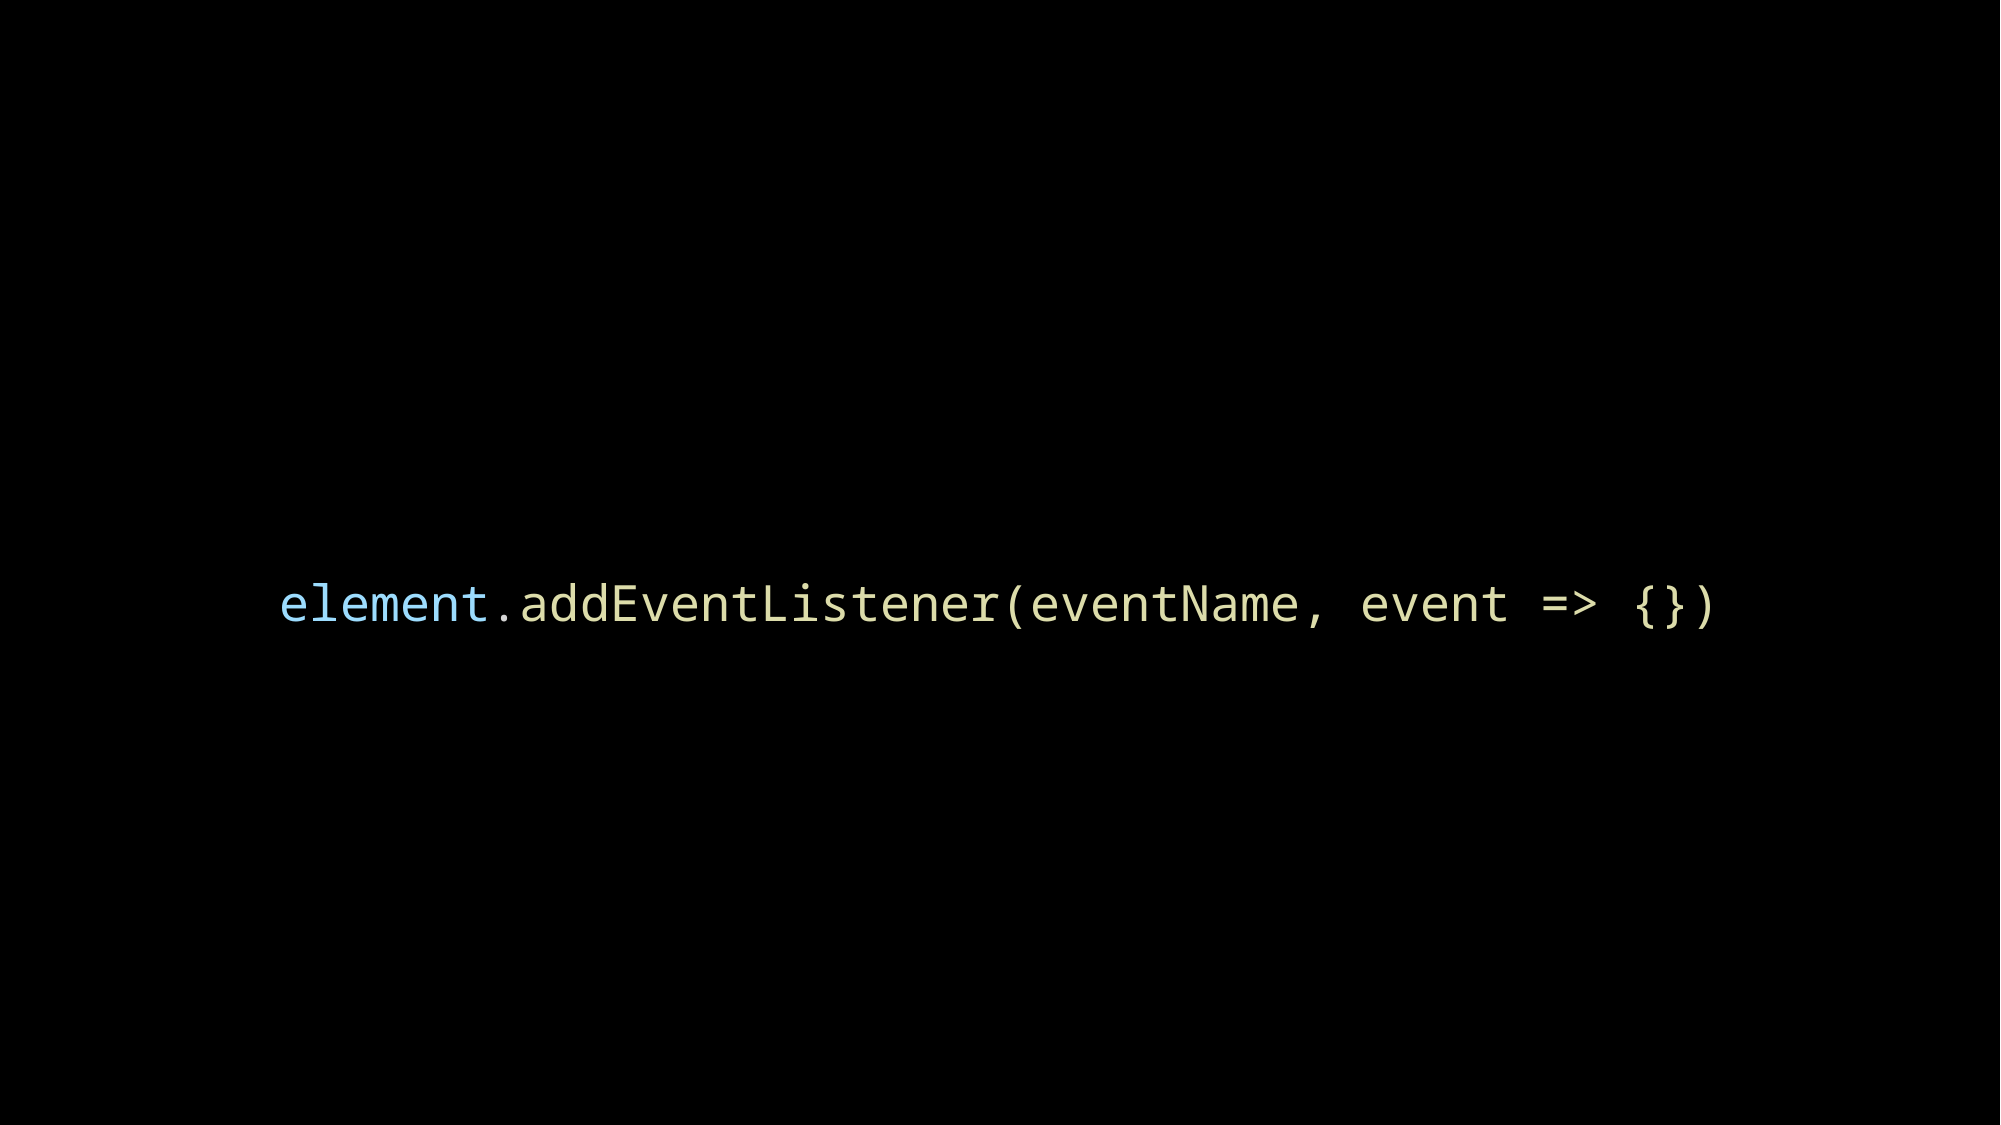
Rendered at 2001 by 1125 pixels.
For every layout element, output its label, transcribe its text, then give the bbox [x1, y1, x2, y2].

title element.addEventListener(eventName, event => {}) [249, 248, 1750, 640]
